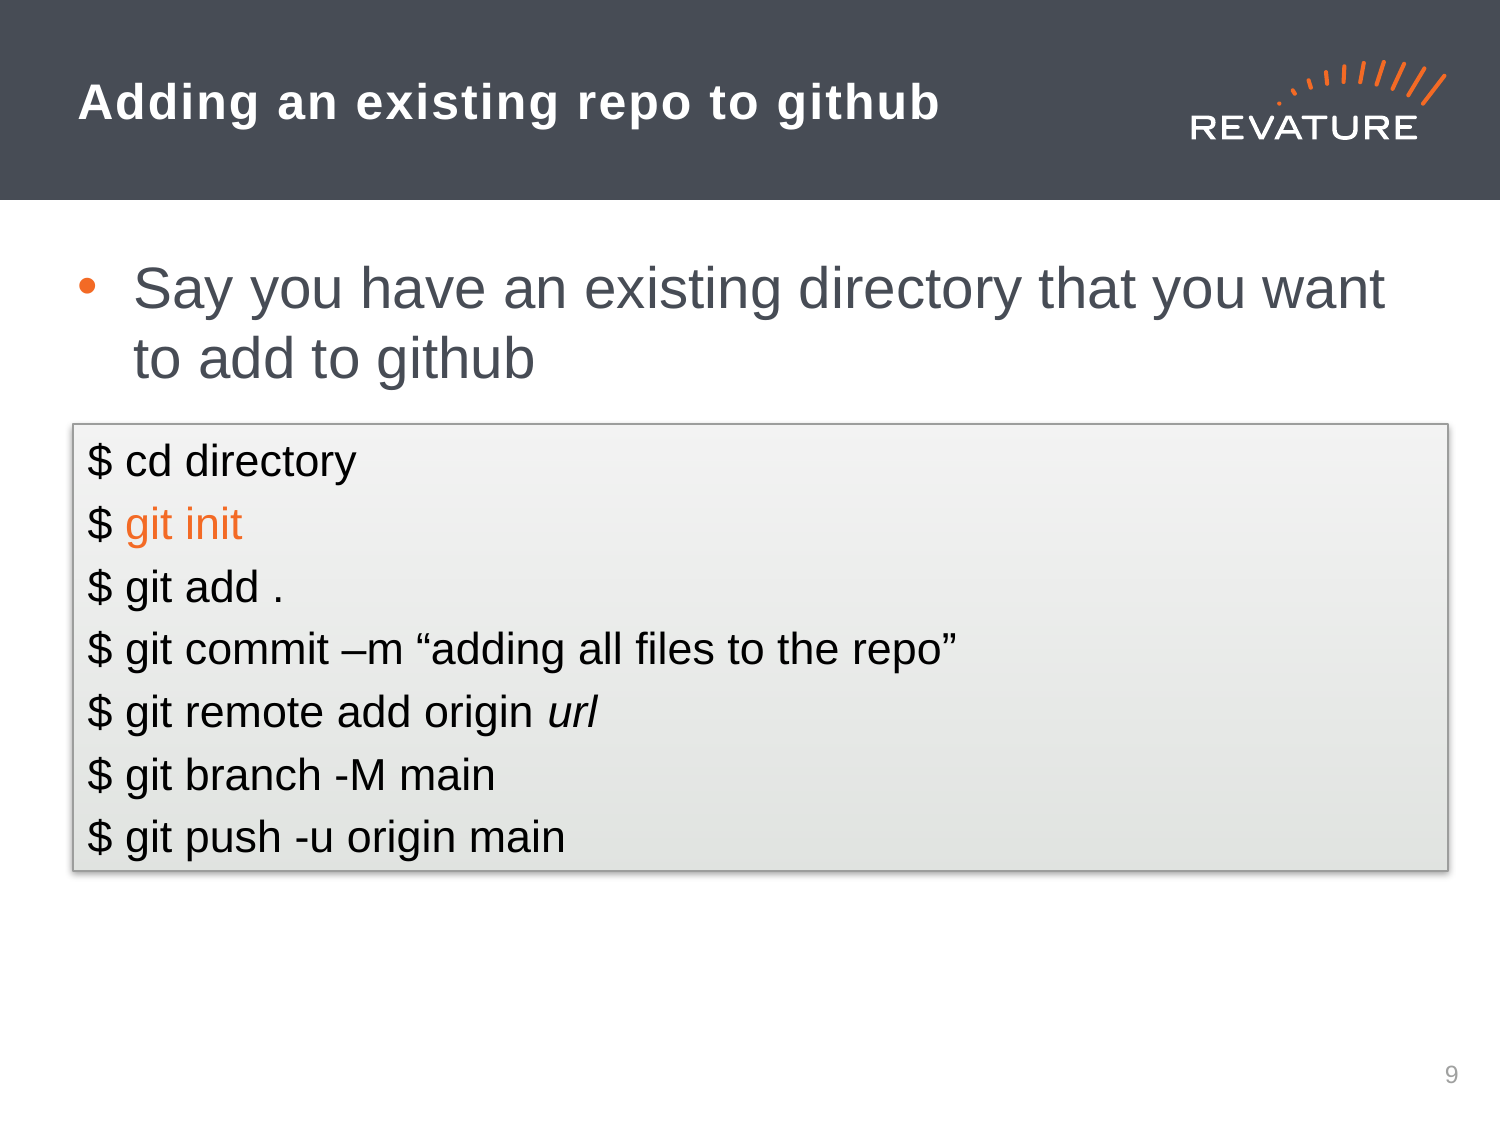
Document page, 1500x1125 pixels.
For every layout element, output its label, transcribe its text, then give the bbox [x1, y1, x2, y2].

list Say you have an existing directory that you want to add to github [62, 243, 1438, 986]
title Adding an existing repo to github [62, 0, 1084, 200]
text_box $ cd directory $ git init $ git add . $ git commit –m “adding all files to the repo” $ git remote add origin url $ git branch -M main $ git push -u origin main [72, 423, 1449, 872]
slide_number 8 [1332, 1043, 1474, 1104]
